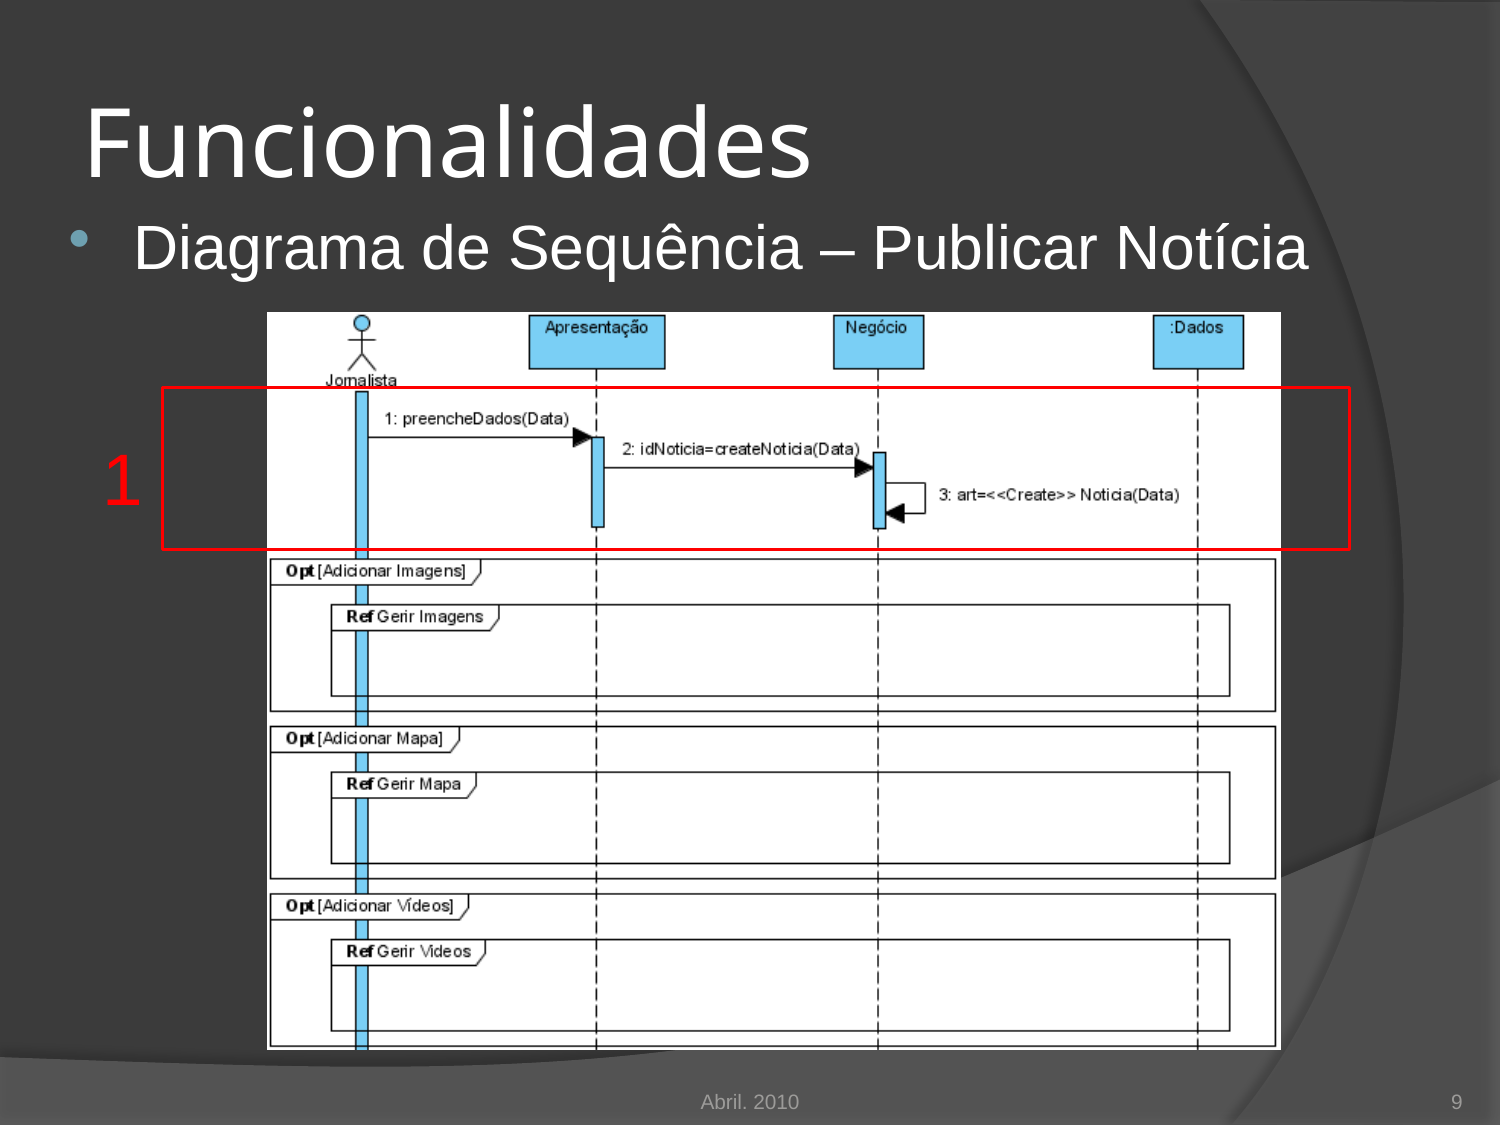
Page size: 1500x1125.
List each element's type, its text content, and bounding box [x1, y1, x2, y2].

text_box [62, 112, 1218, 199]
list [0, 312, 1500, 1051]
text_box Diagrama de Sequência – Publicar Notícia [50, 199, 1450, 303]
footer Abril. 2010 [512, 1063, 988, 1114]
slide_number 9 [1337, 1063, 1463, 1114]
title Funcionalidades [75, 45, 1300, 199]
